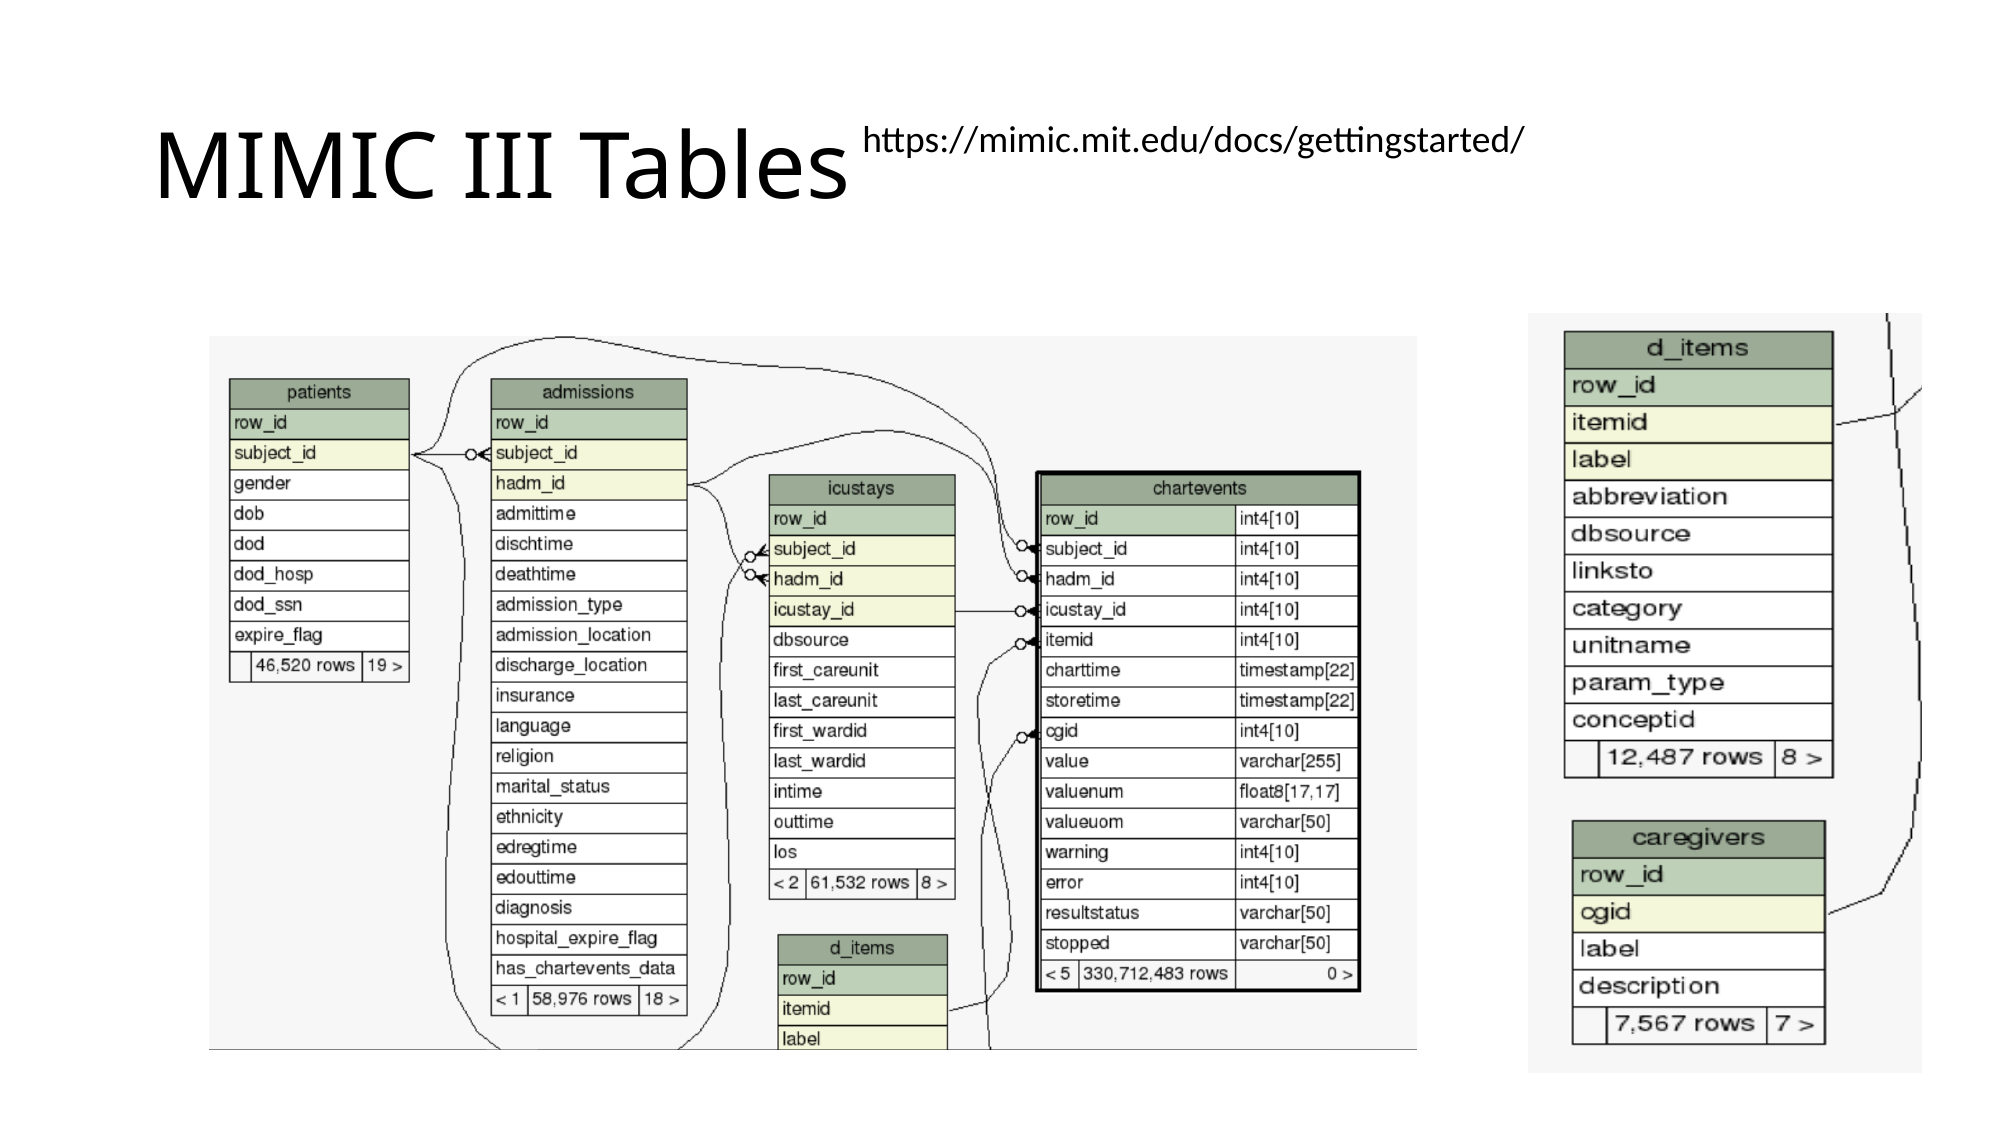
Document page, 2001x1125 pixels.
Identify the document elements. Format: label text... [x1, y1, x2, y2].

picture [1528, 313, 1922, 1073]
text_box https://mimic.mit.edu/docs/gettingstarted/ [847, 107, 1541, 168]
title MIMIC III Tables [137, 59, 1863, 278]
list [209, 336, 1417, 1050]
